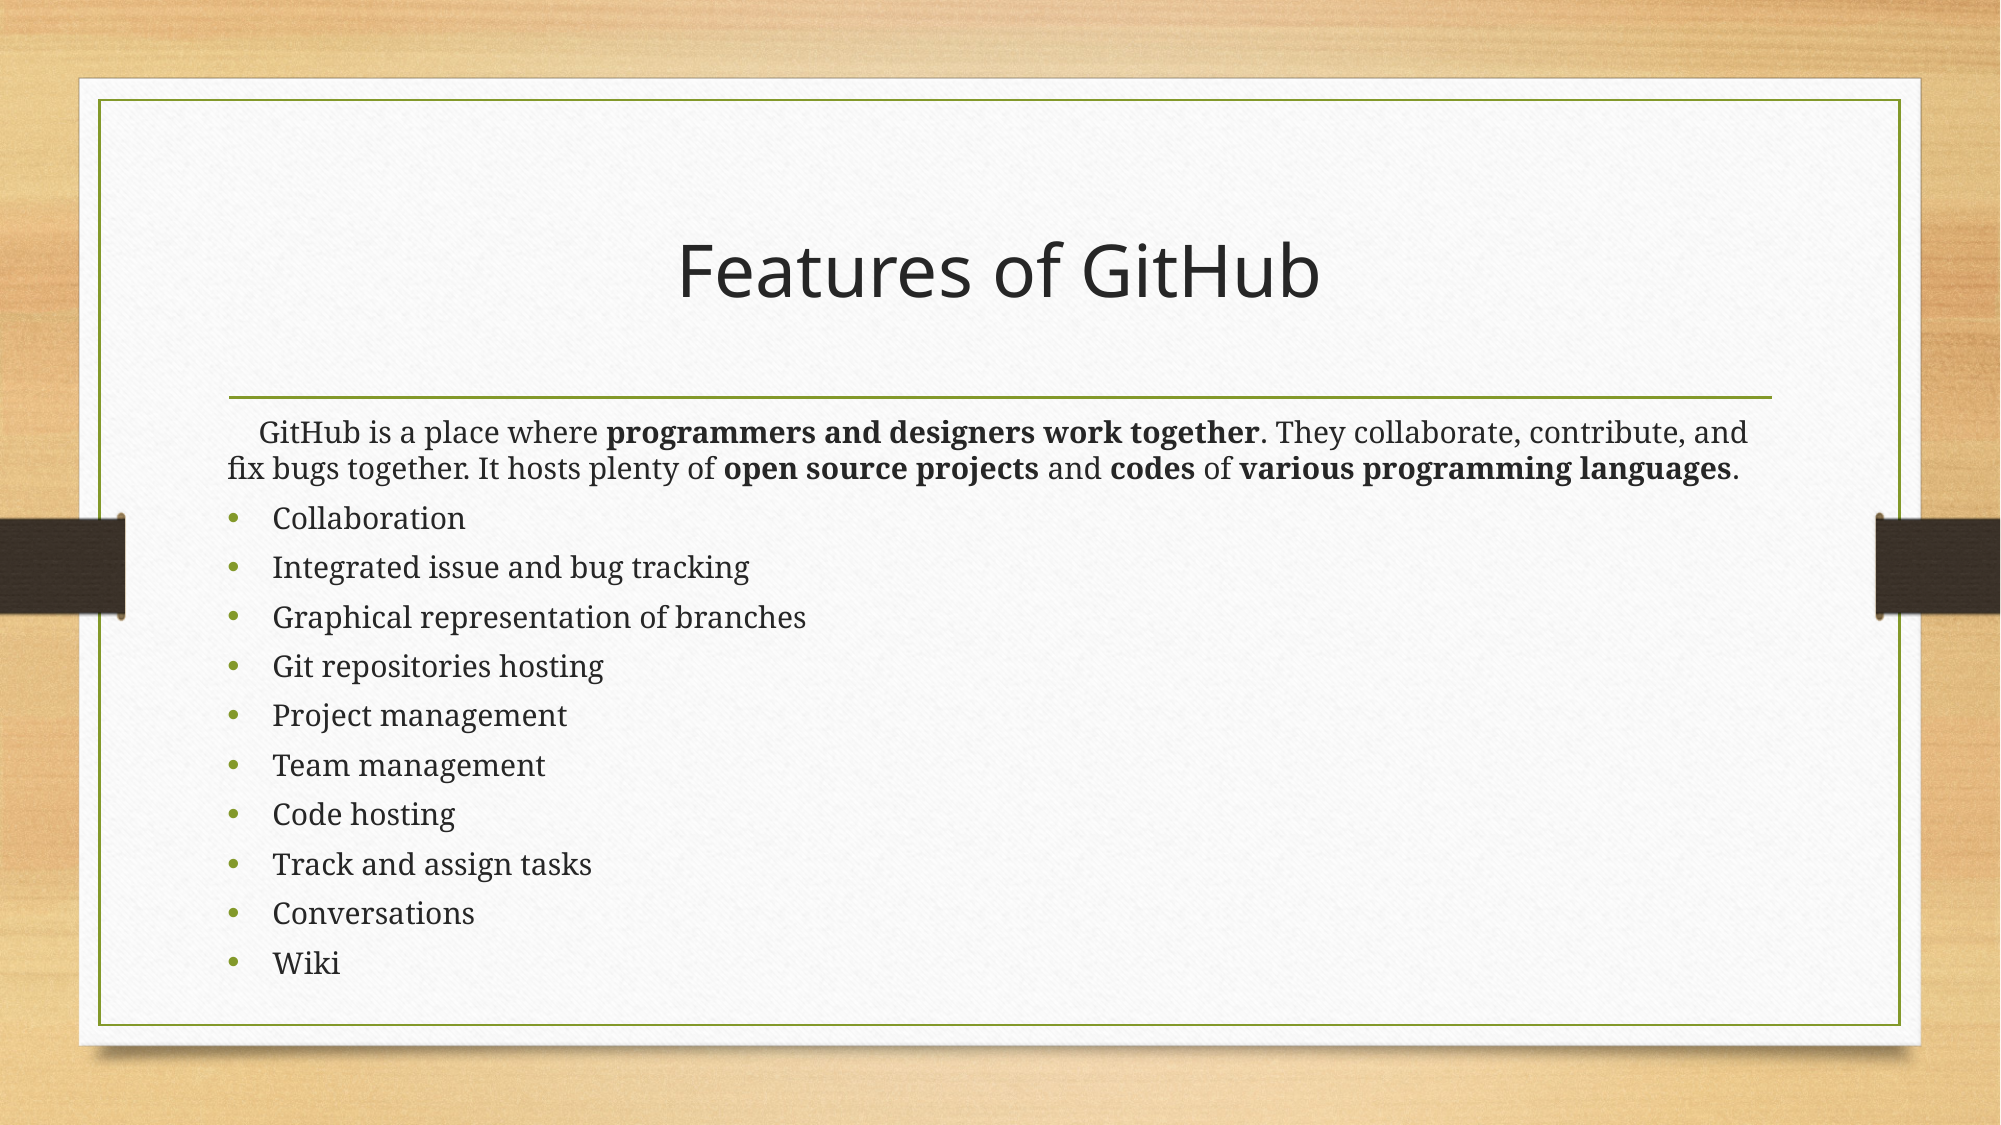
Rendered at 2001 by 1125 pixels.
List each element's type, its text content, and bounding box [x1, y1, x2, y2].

list GitHub is a place where programmers and designers work together. They collaborate, contribute, and fix bugs together. It hosts plenty of open source projects and codes of various programming languages. Collaboration Integrated issue and bug tracking Graphical representation of branches Git repositories hosting Project management Team management Code hosting Track and assign tasks Conversations Wiki [212, 406, 1788, 1016]
title Features of GitHub [212, 161, 1788, 375]
picture [0, 0, 2001, 1125]
